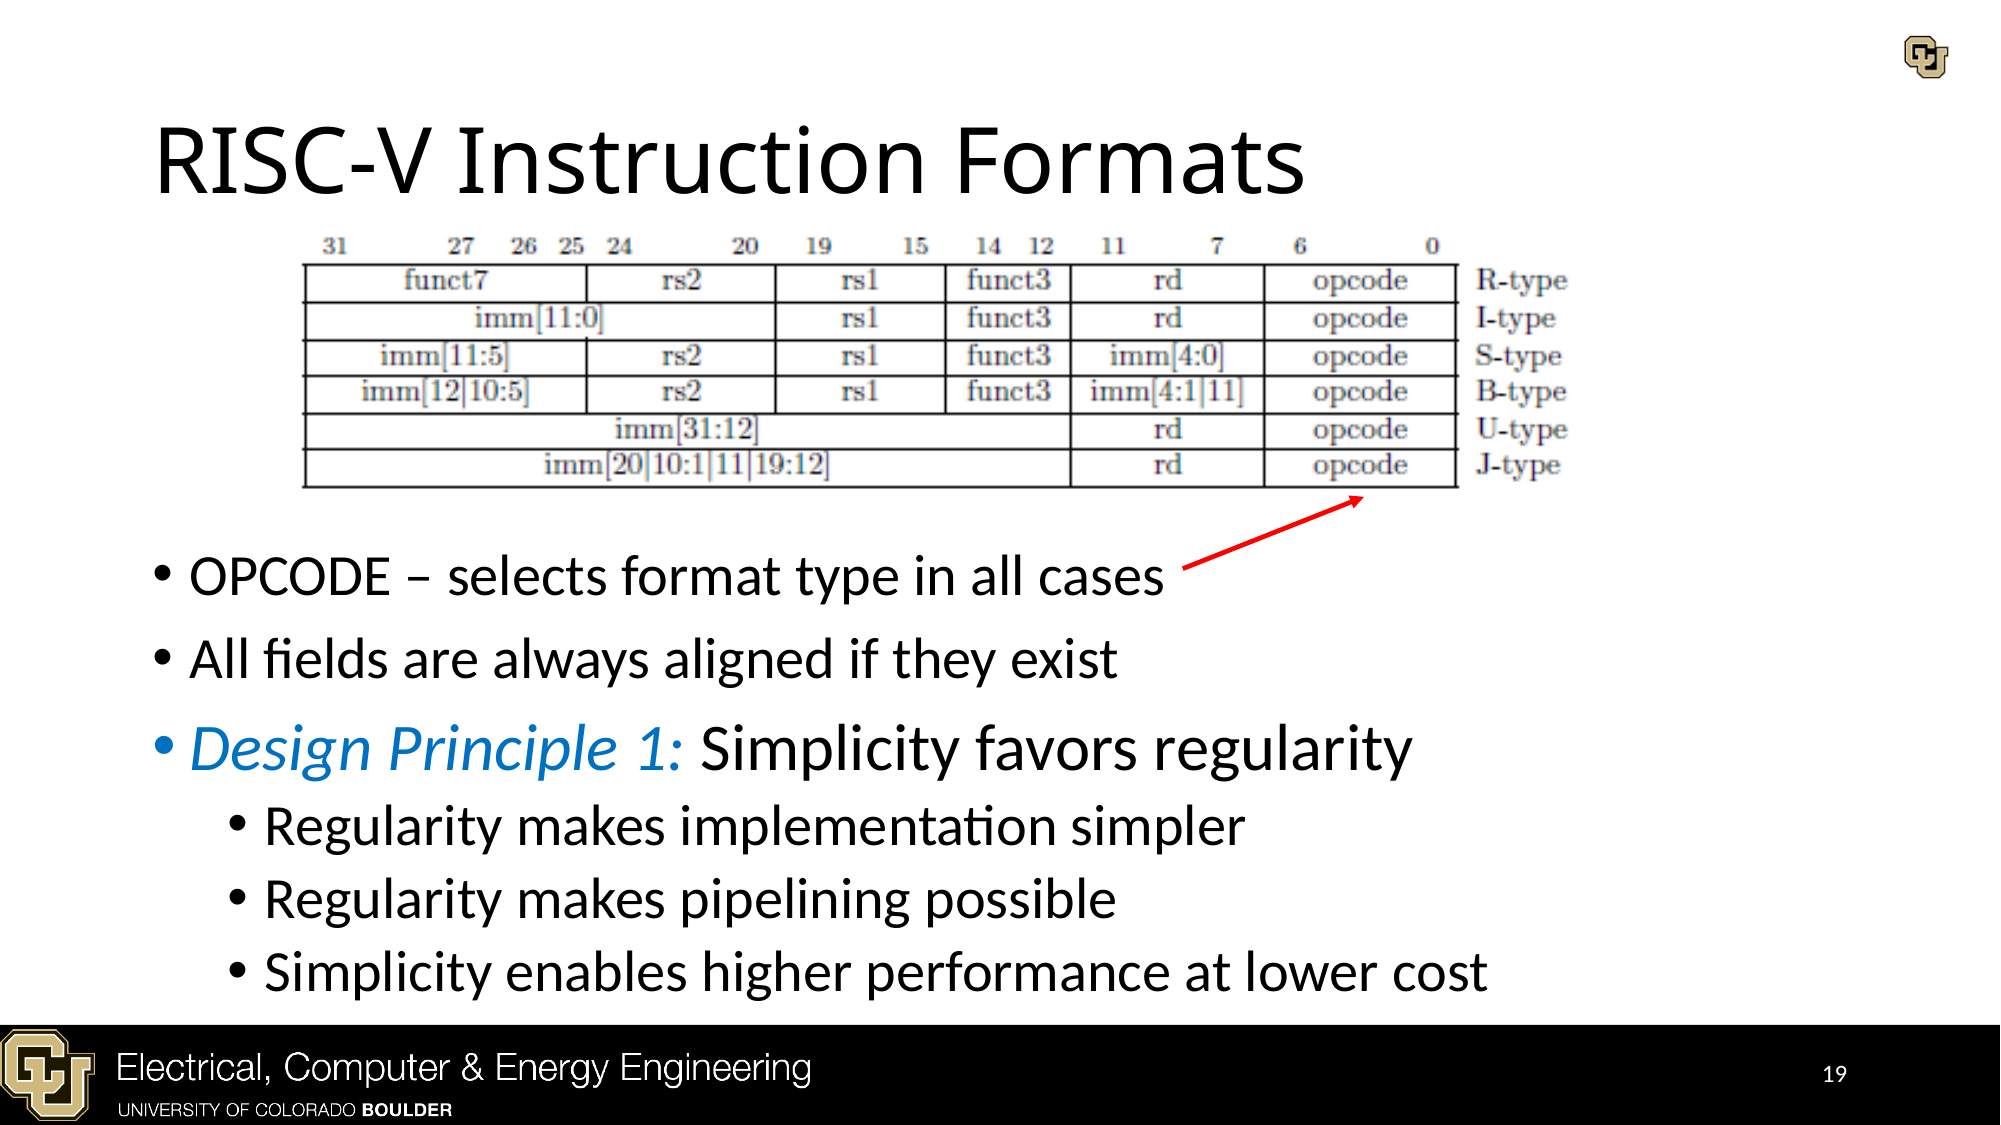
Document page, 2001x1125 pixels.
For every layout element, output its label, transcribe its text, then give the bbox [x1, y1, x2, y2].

title RISC-V Instruction Formats [137, 55, 1863, 274]
picture [0, 1029, 810, 1121]
text_box OPCODE – selects format type in all cases All fields are always aligned if they exist Design Principle 1: Simplicity favors regularity Regularity makes implementation simpler Regularity makes pipelining possible Simplicity enables higher performance at lower cost [137, 537, 1806, 1021]
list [265, 198, 1618, 515]
footer [0, 1024, 2000, 1125]
slide_number 19 [1412, 1042, 1863, 1103]
picture [1899, 32, 1958, 87]
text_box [1182, 496, 1365, 569]
